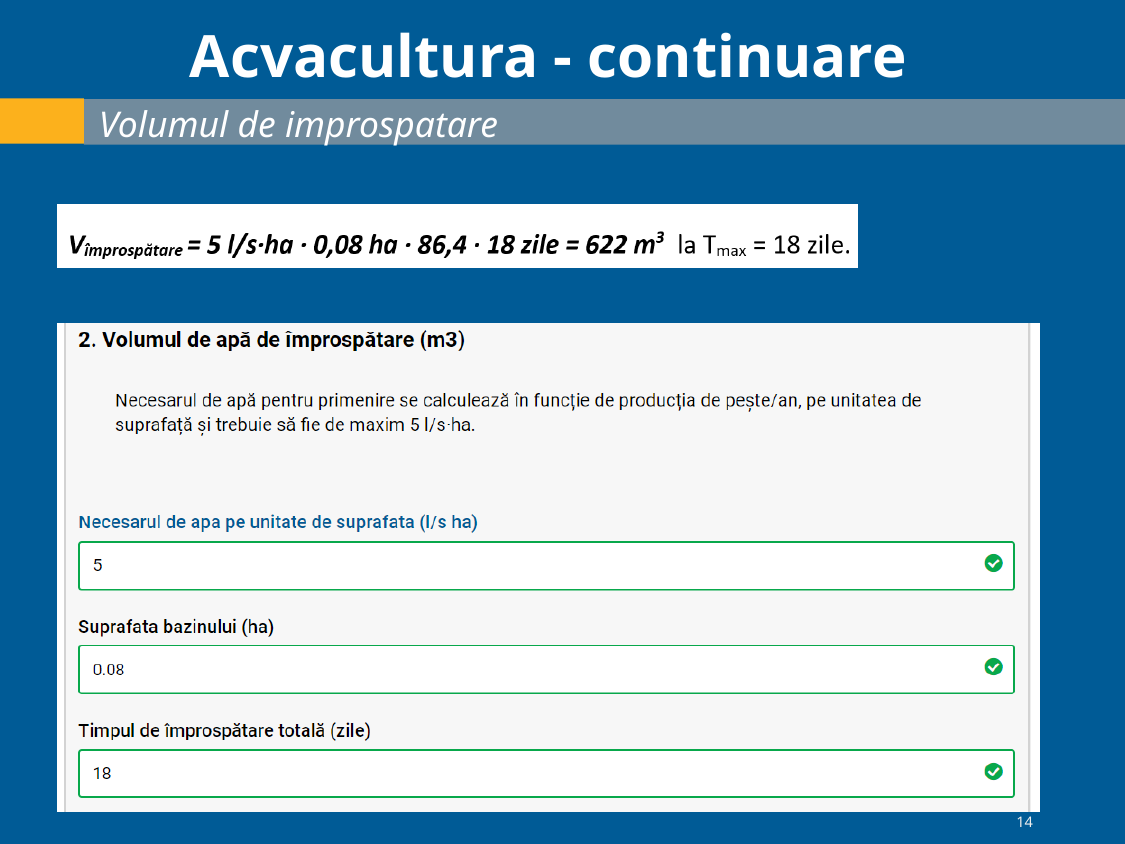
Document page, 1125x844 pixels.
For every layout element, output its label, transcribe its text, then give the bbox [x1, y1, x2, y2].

picture [56, 204, 858, 268]
slide_number 14 [794, 800, 1048, 844]
picture [56, 323, 1040, 812]
text_box Volumul de improspatare [85, 99, 1125, 145]
text_box [0, 97, 85, 145]
title Acvacultura - continuare [63, 0, 1034, 99]
